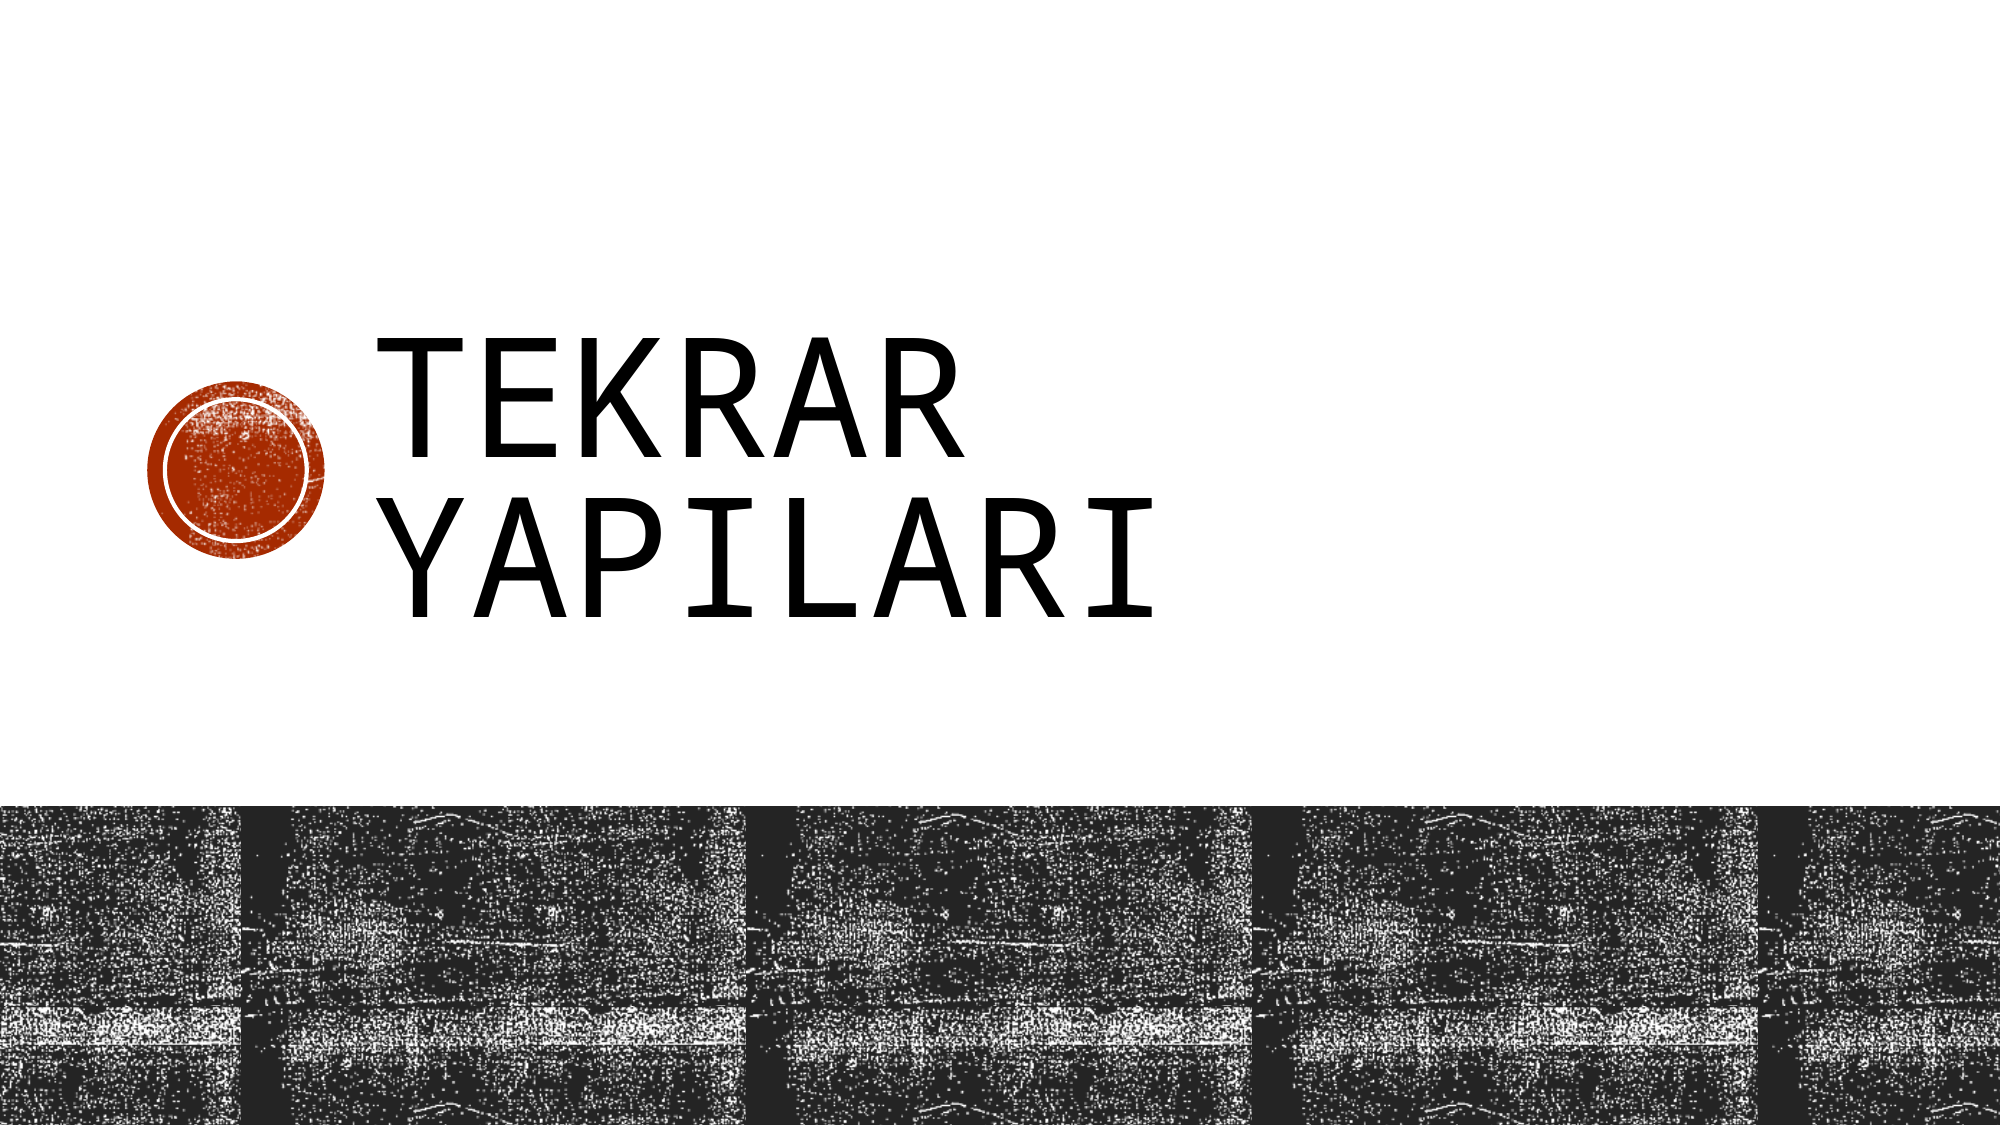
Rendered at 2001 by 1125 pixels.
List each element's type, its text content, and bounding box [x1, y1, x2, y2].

title TEKRAR YAPILARI [355, 201, 1878, 779]
